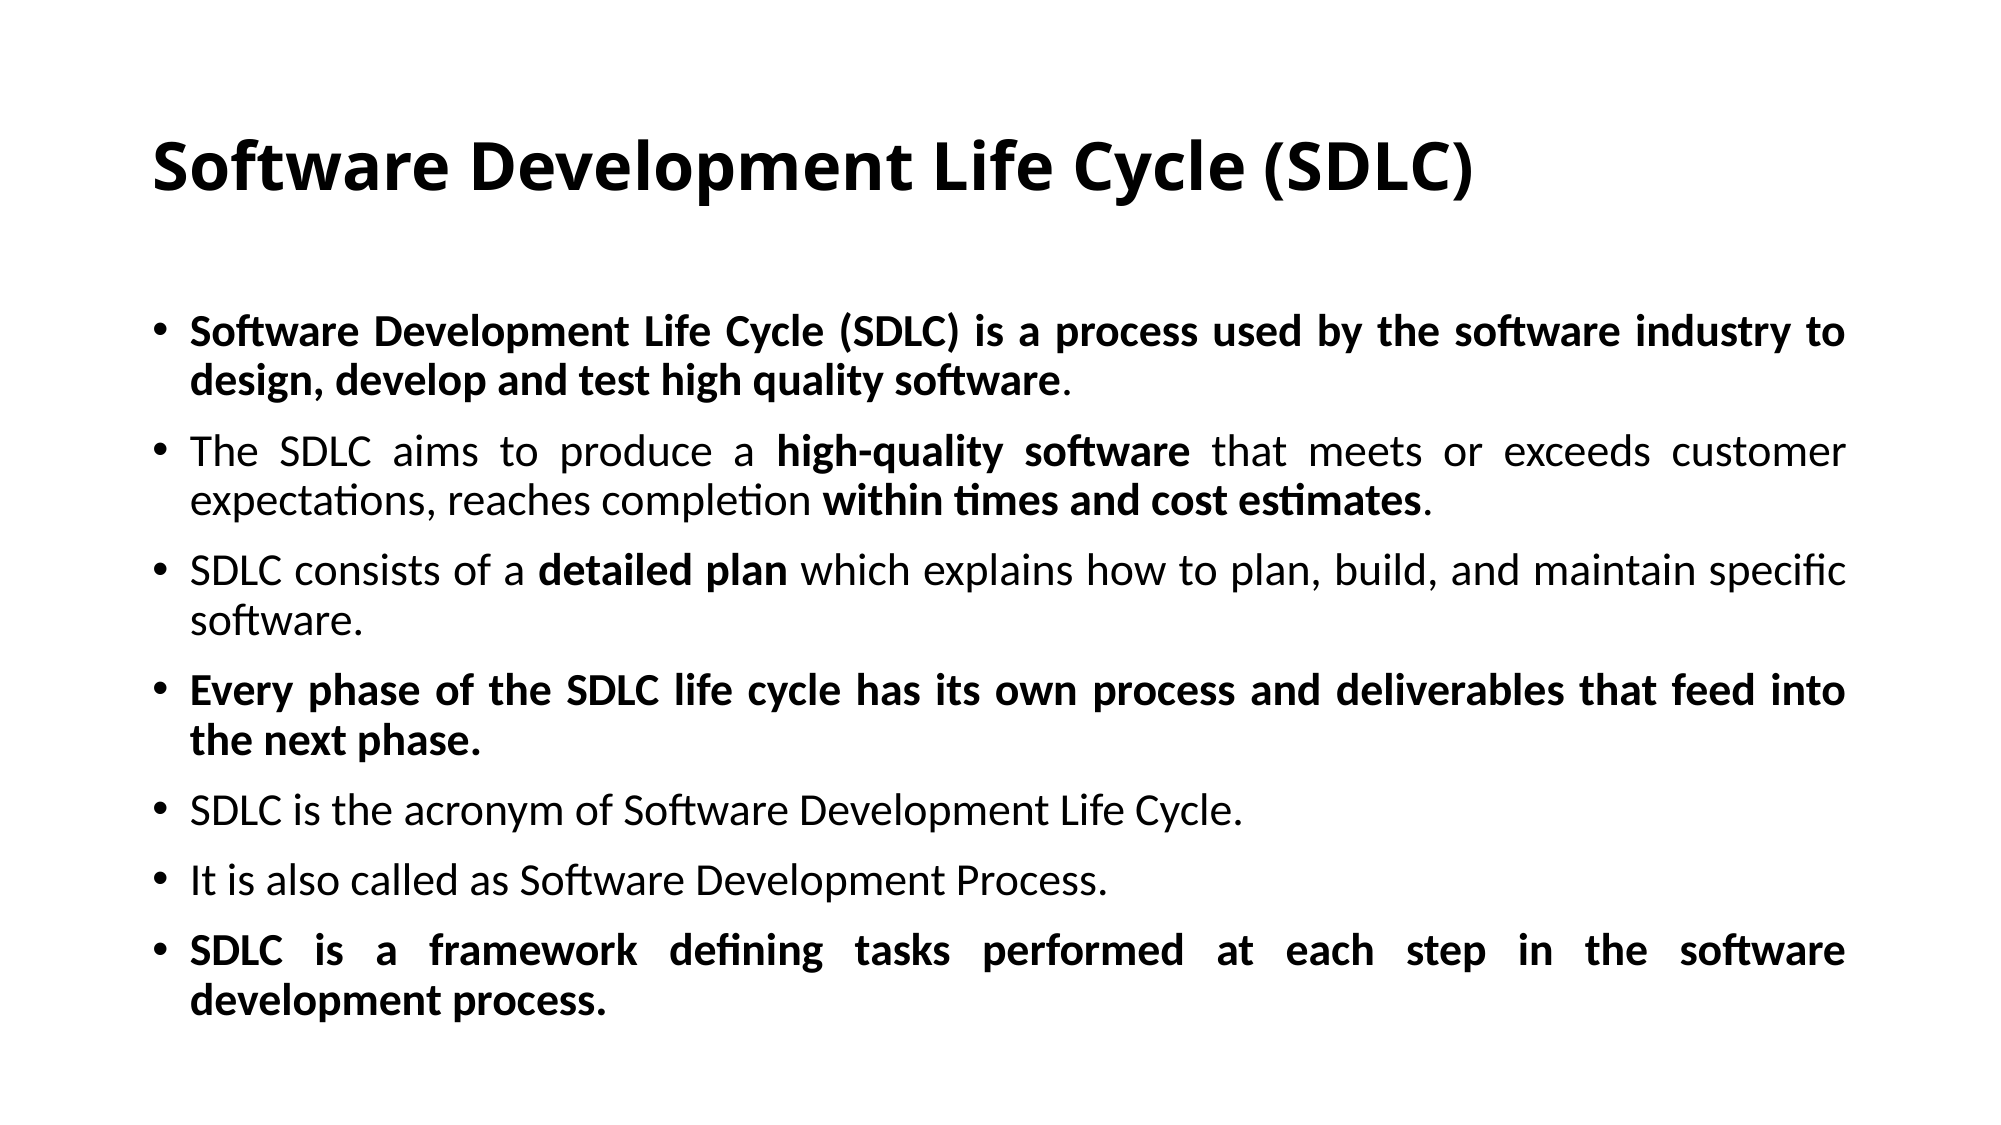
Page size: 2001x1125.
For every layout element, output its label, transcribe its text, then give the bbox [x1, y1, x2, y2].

list Software Development Life Cycle (SDLC) is a process used by the software industry to design, develop and test high quality software. The SDLC aims to produce a high-quality software that meets or exceeds customer expectations, reaches completion within times and cost estimates. SDLC consists of a detailed plan which explains how to plan, build, and maintain specific software. Every phase of the SDLC life cycle has its own process and deliverables that feed into the next phase. SDLC is the acronym of Software Development Life Cycle. It is also called as Software Development Process. SDLC is a framework defining tasks performed at each step in the software development process. [137, 299, 1863, 1014]
title Software Development Life Cycle (SDLC) [137, 59, 1863, 278]
